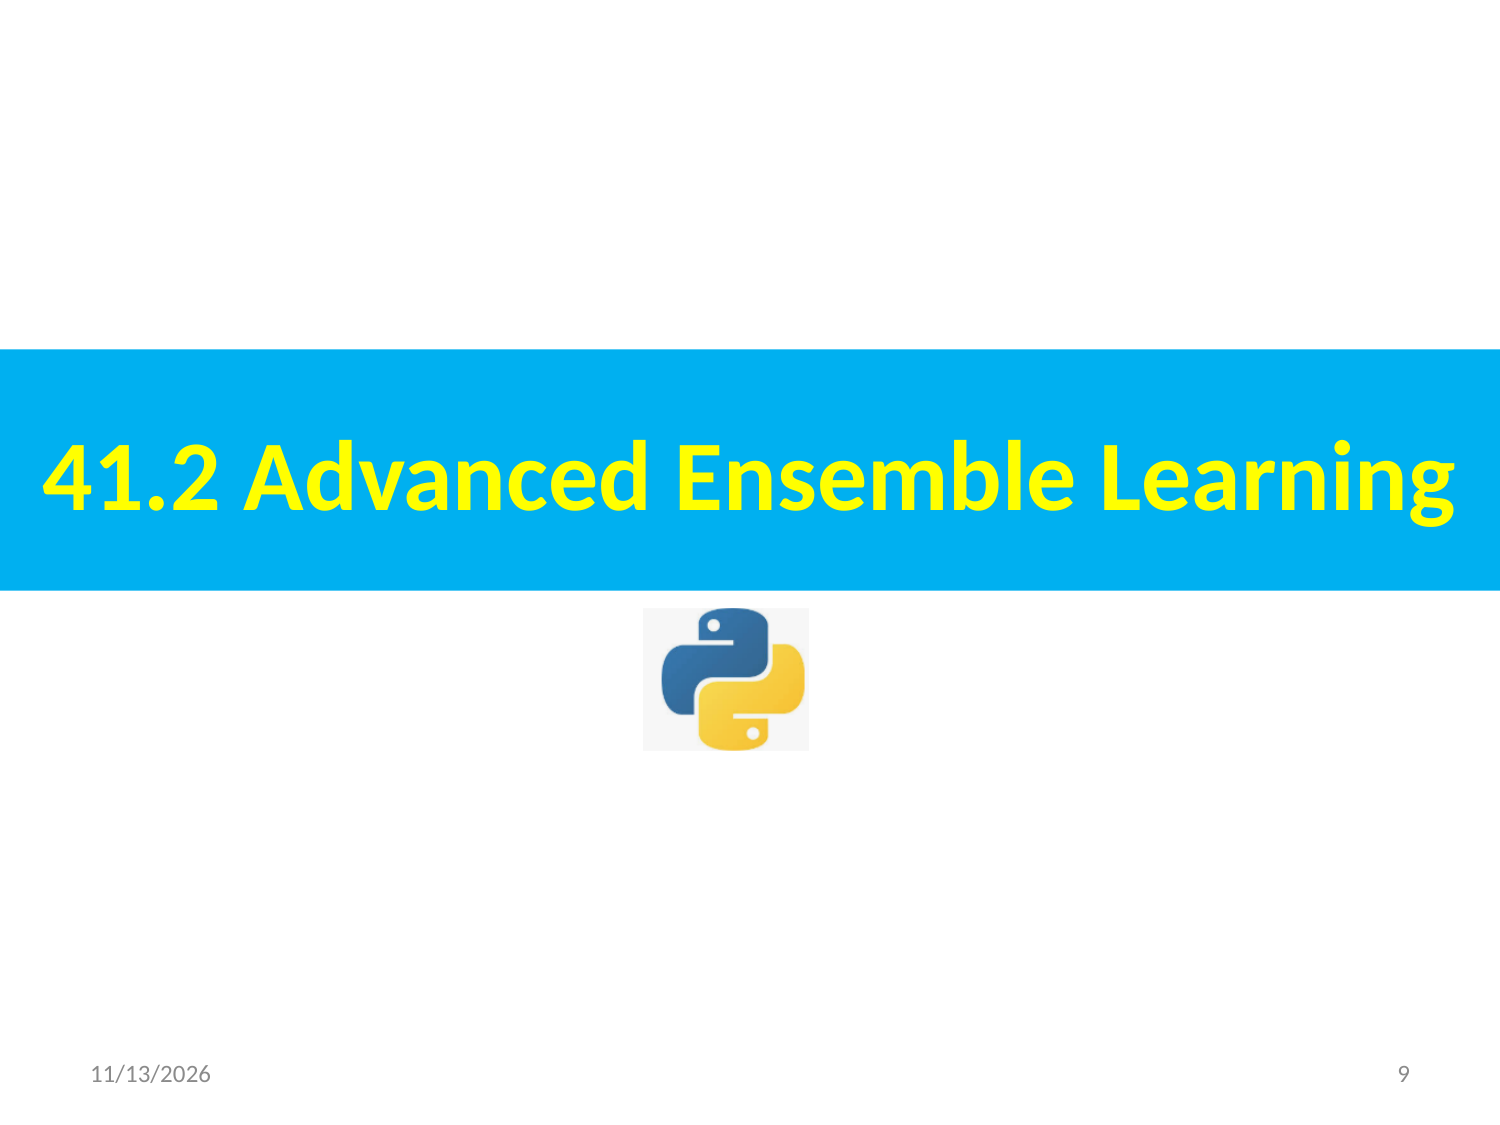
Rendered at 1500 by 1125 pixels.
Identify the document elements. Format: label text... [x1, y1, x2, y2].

picture [643, 606, 809, 752]
slide_number 9 [1074, 1042, 1425, 1103]
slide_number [75, 1042, 425, 1103]
title 41.2 Advanced Ensemble Learning [0, 349, 1500, 591]
